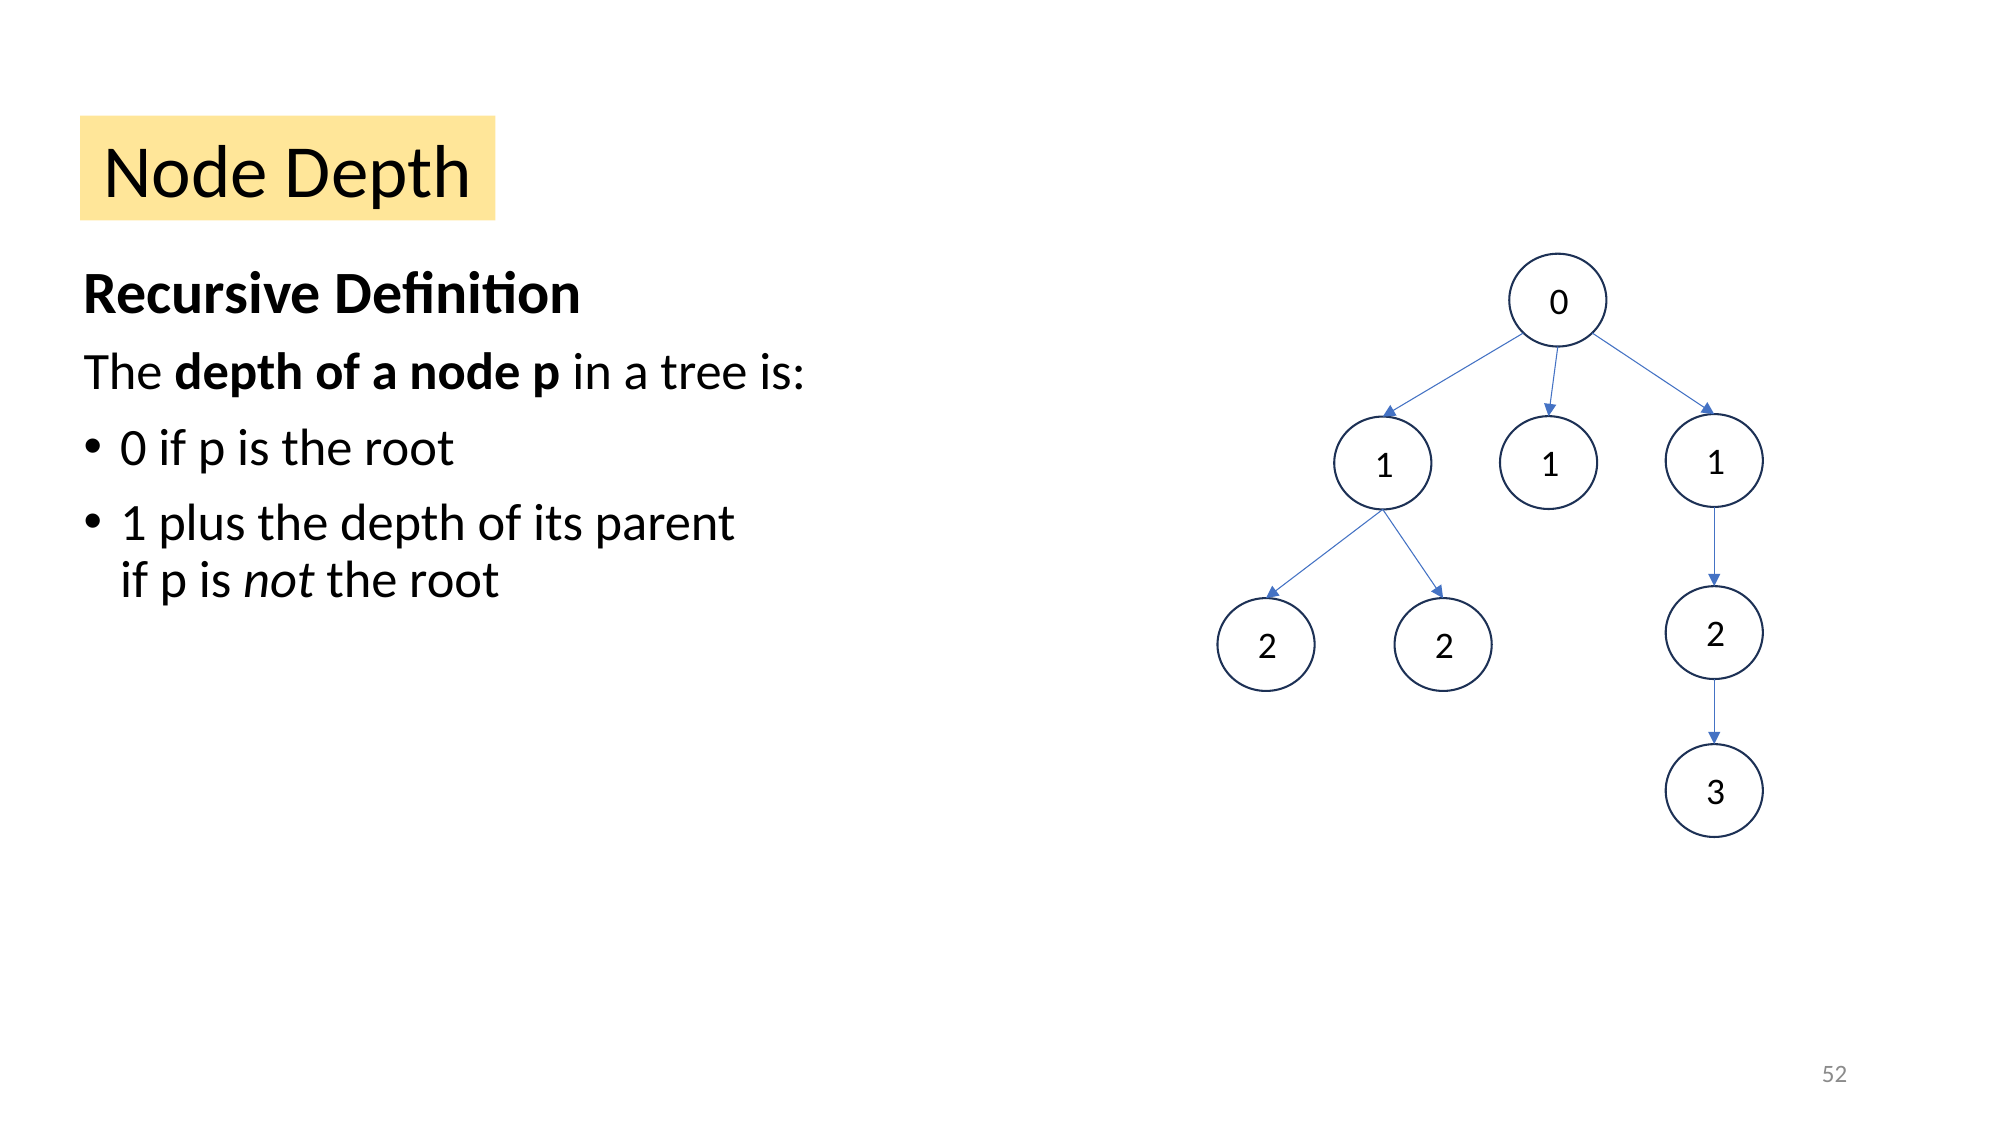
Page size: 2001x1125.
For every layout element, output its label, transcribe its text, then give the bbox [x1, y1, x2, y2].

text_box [1382, 332, 1524, 417]
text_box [1483, 253, 1635, 347]
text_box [1368, 598, 1521, 691]
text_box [1474, 416, 1626, 509]
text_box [1191, 598, 1344, 691]
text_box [1548, 346, 1558, 417]
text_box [1382, 509, 1444, 599]
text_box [1308, 416, 1460, 510]
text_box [1265, 509, 1382, 599]
text_box Node Depth [80, 115, 496, 221]
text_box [1639, 744, 1792, 837]
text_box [1639, 586, 1792, 679]
list Recursive Definition The depth of a node p in a tree is: 0 if p is the root 1 plus the depth of its parent if p is not the root [68, 253, 909, 617]
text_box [1592, 332, 1715, 415]
slide_number 52 [1412, 1042, 1863, 1103]
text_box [1639, 414, 1792, 507]
